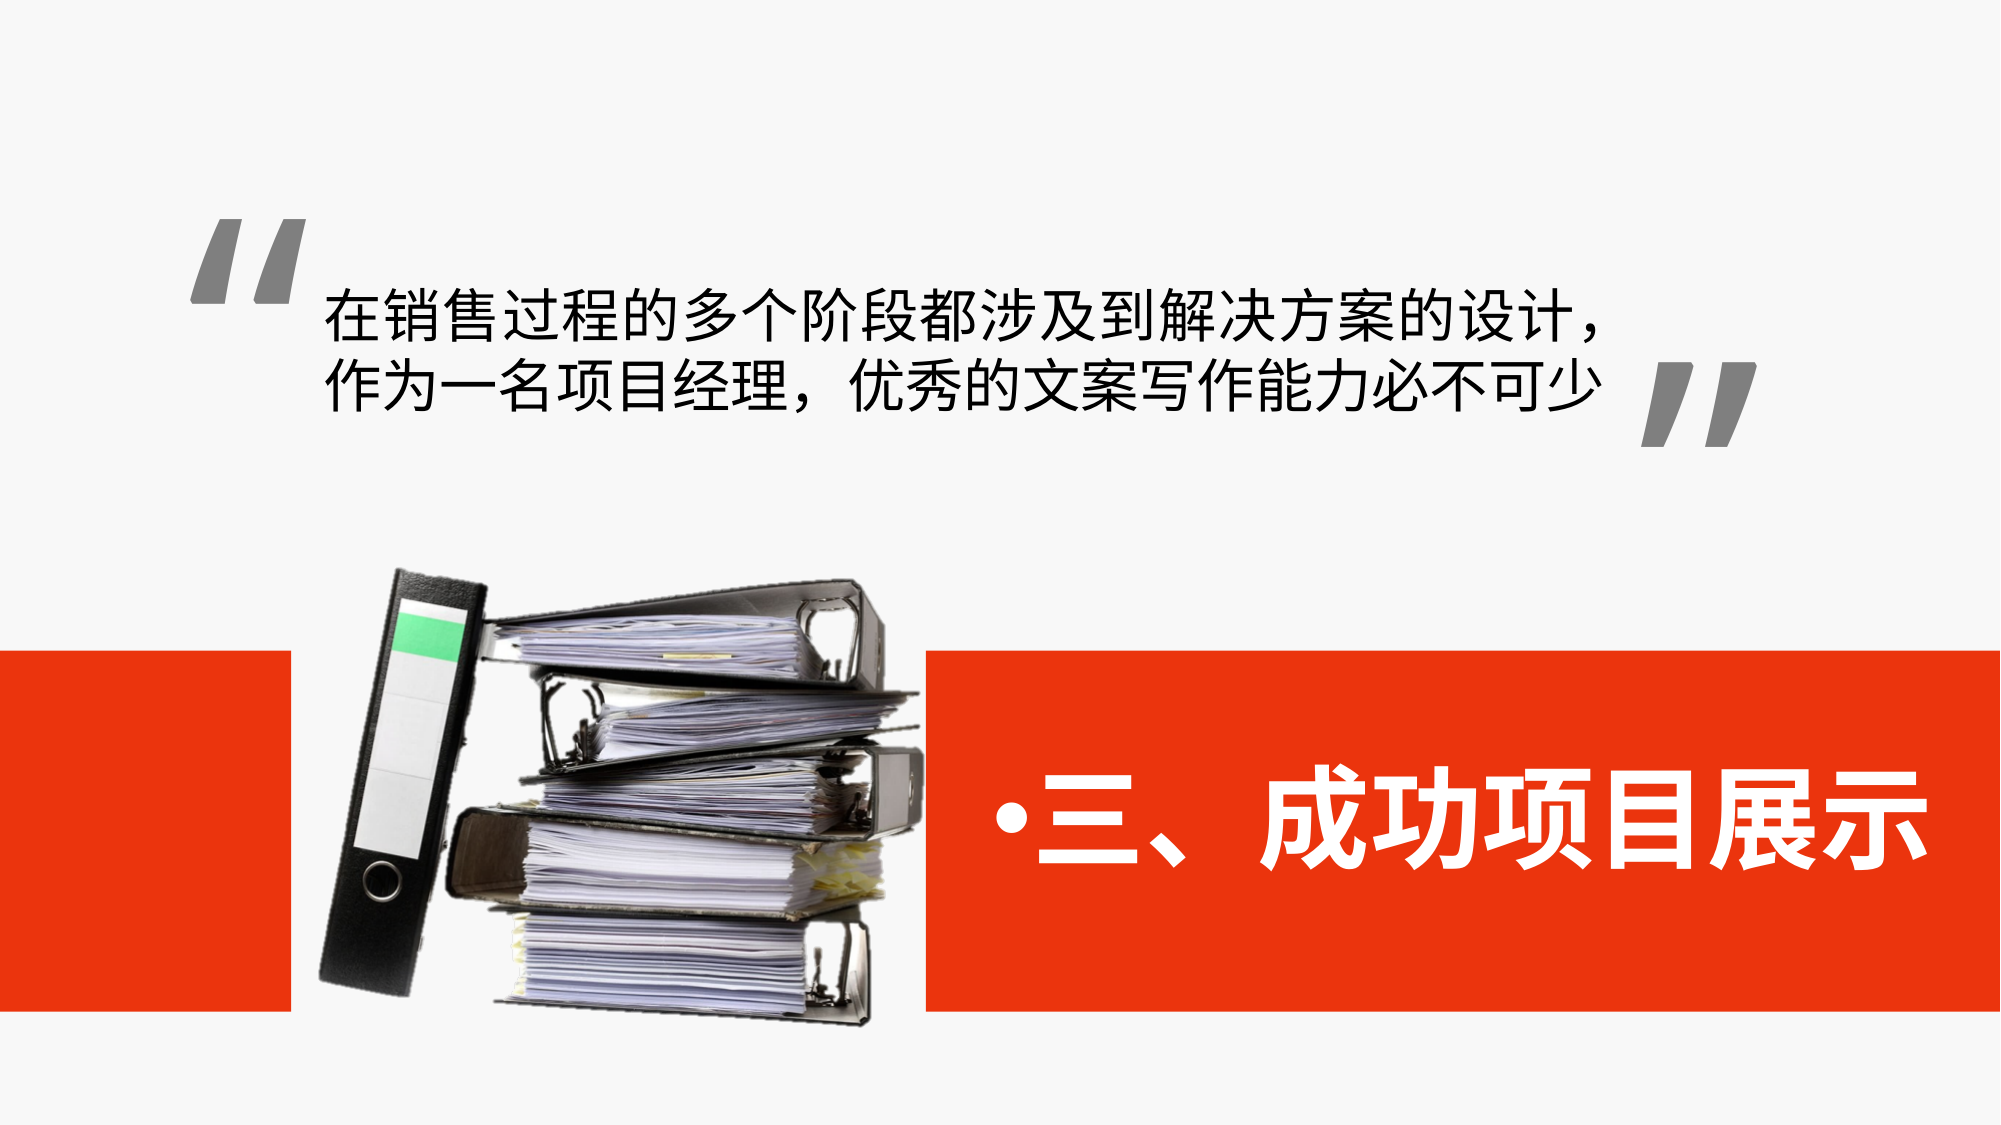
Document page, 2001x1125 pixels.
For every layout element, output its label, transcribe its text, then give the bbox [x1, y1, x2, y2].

text_box 三、成功项目展示 [1019, 755, 1948, 892]
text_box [171, 112, 1776, 554]
text_box [1019, 650, 2000, 1013]
text_box [0, 650, 271, 1013]
picture [0, 0, 2001, 1125]
